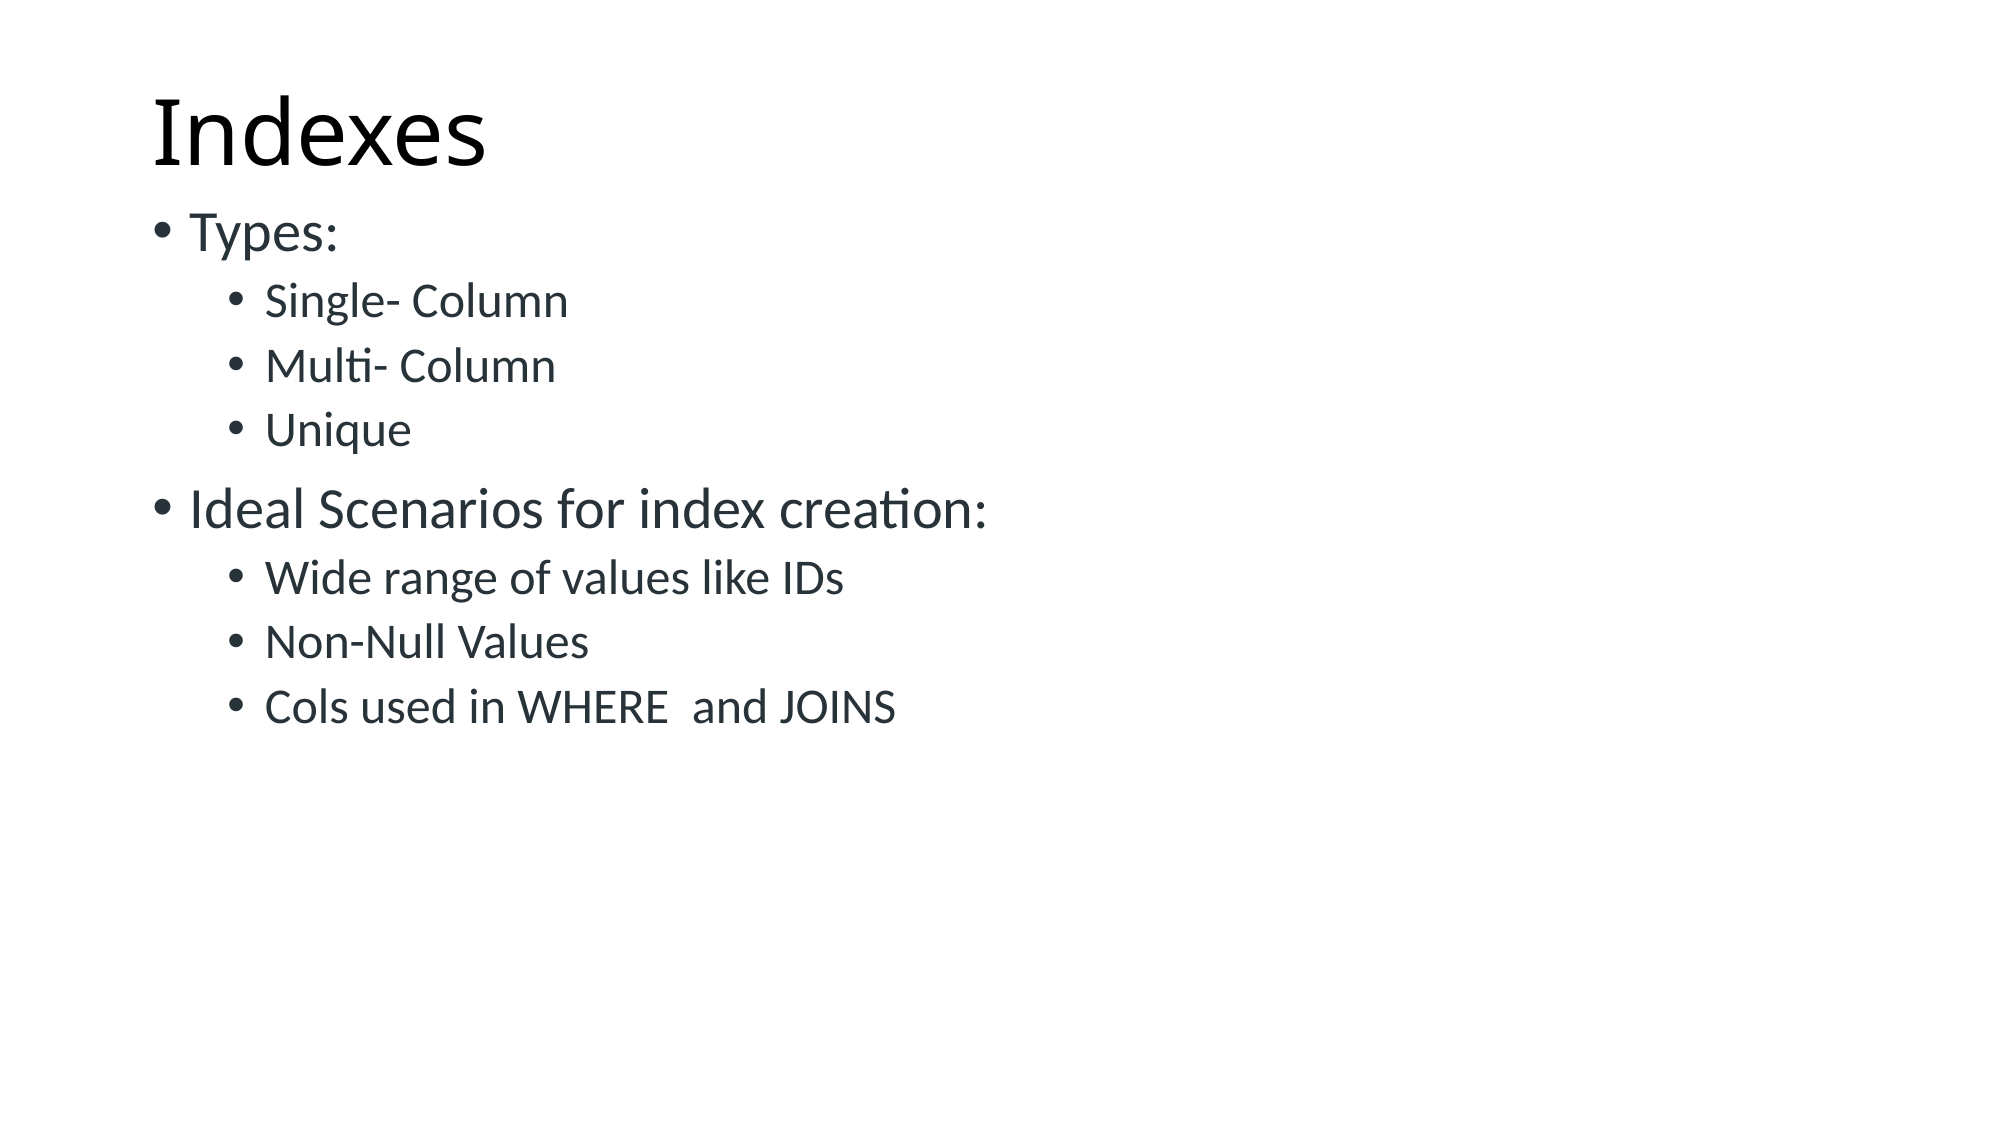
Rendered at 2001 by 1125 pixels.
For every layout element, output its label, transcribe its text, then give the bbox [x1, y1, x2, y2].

title Indexes [137, 78, 1863, 193]
list Types: Single- Column Multi- Column Unique Ideal Scenarios for index creation: Wide range of values like IDs Non-Null Values Cols used in WHERE and JOINS [137, 193, 1863, 1024]
